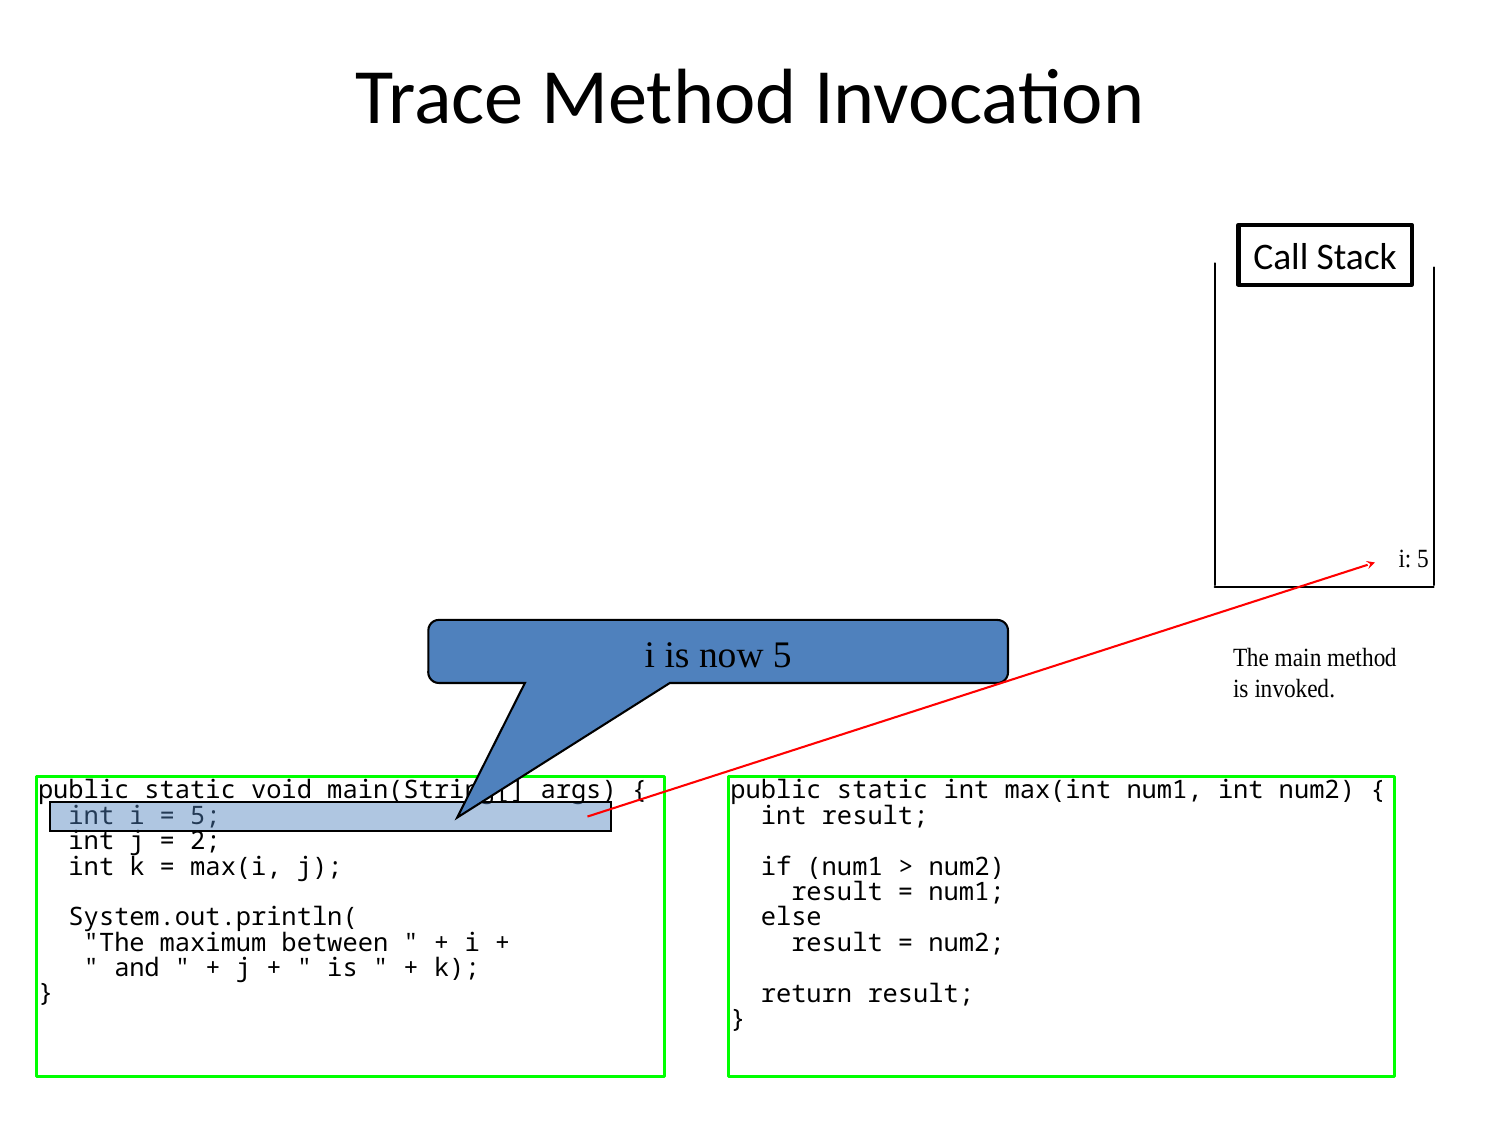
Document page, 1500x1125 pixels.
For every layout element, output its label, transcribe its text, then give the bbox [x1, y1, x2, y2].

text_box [24, 737, 1438, 1101]
picture [1170, 151, 1472, 755]
text_box i is now 5 [428, 619, 1009, 735]
title Trace Method Invocation [112, 37, 1388, 147]
